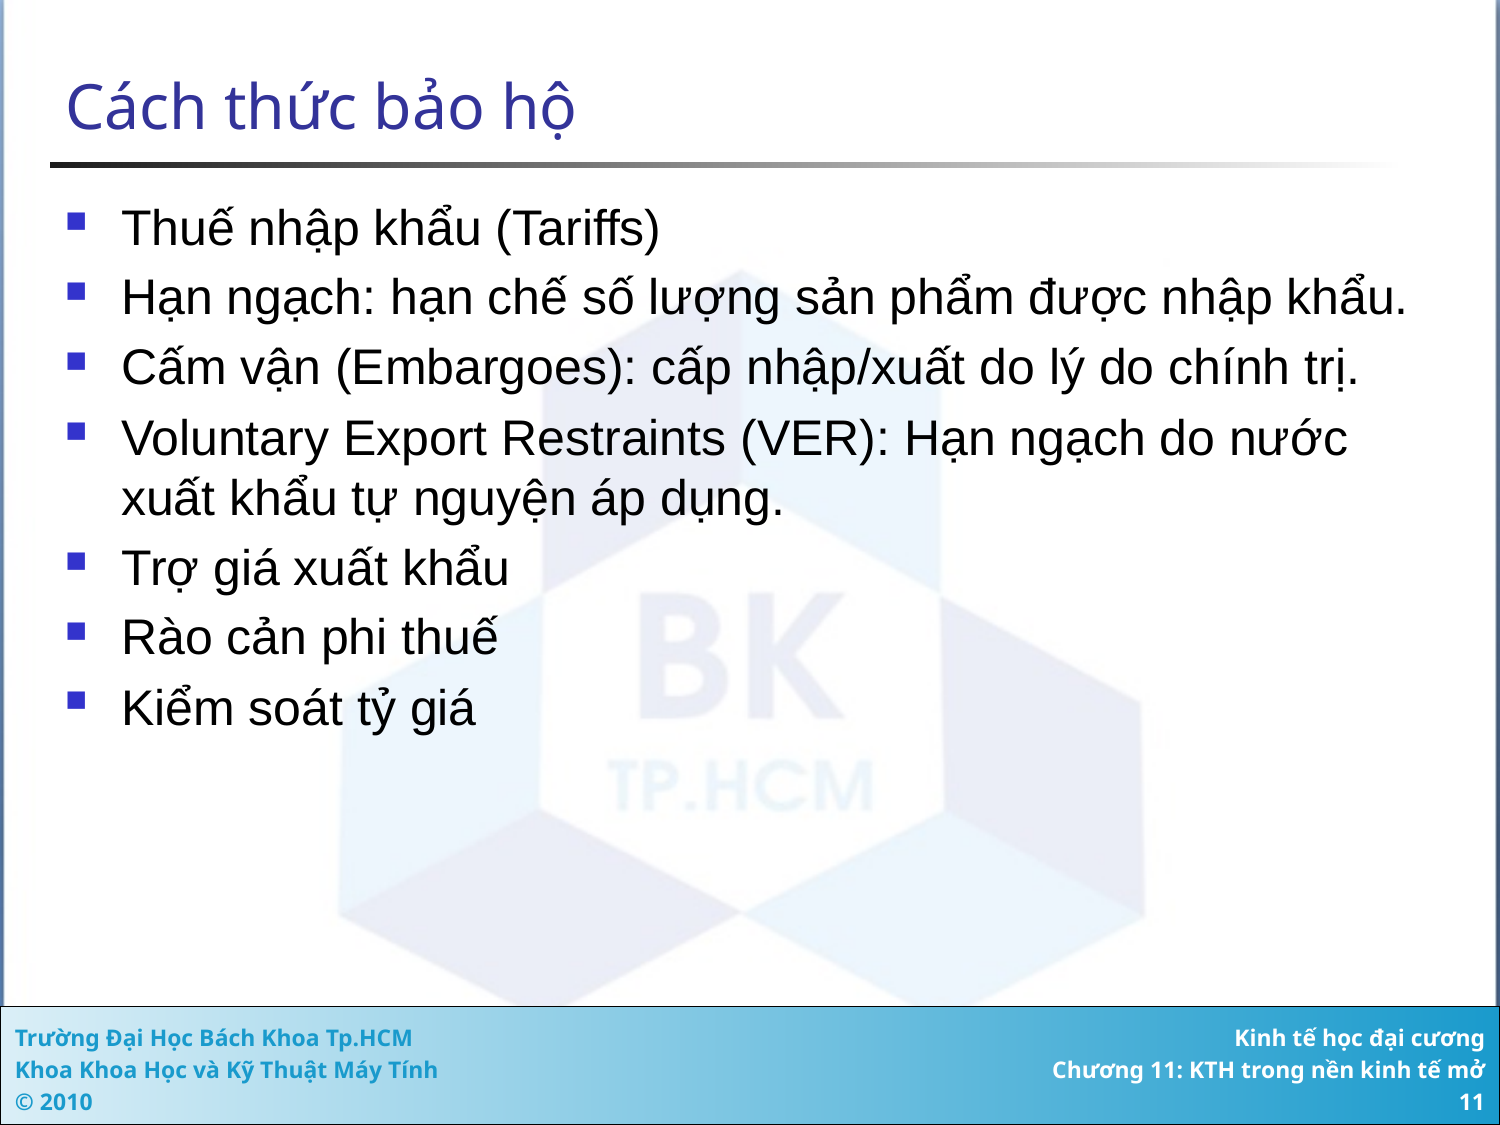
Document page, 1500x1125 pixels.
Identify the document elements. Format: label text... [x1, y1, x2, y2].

list Thuế nhập khẩu (Tariffs) Hạn ngạch: hạn chế số lượng sản phẩm được nhập khẩu. Cấm vận (Embargoes): cấp nhập/xuất do lý do chính trị. Voluntary Export Restraints (VER): Hạn ngạch do nước xuất khẩu tự nguyện áp dụng. Trợ giá xuất khẩu Rào cản phi thuế Kiểm soát tỷ giá [49, 187, 1463, 1001]
picture [0, 0, 1500, 1006]
title Cách thức bảo hộ [49, 12, 1463, 151]
